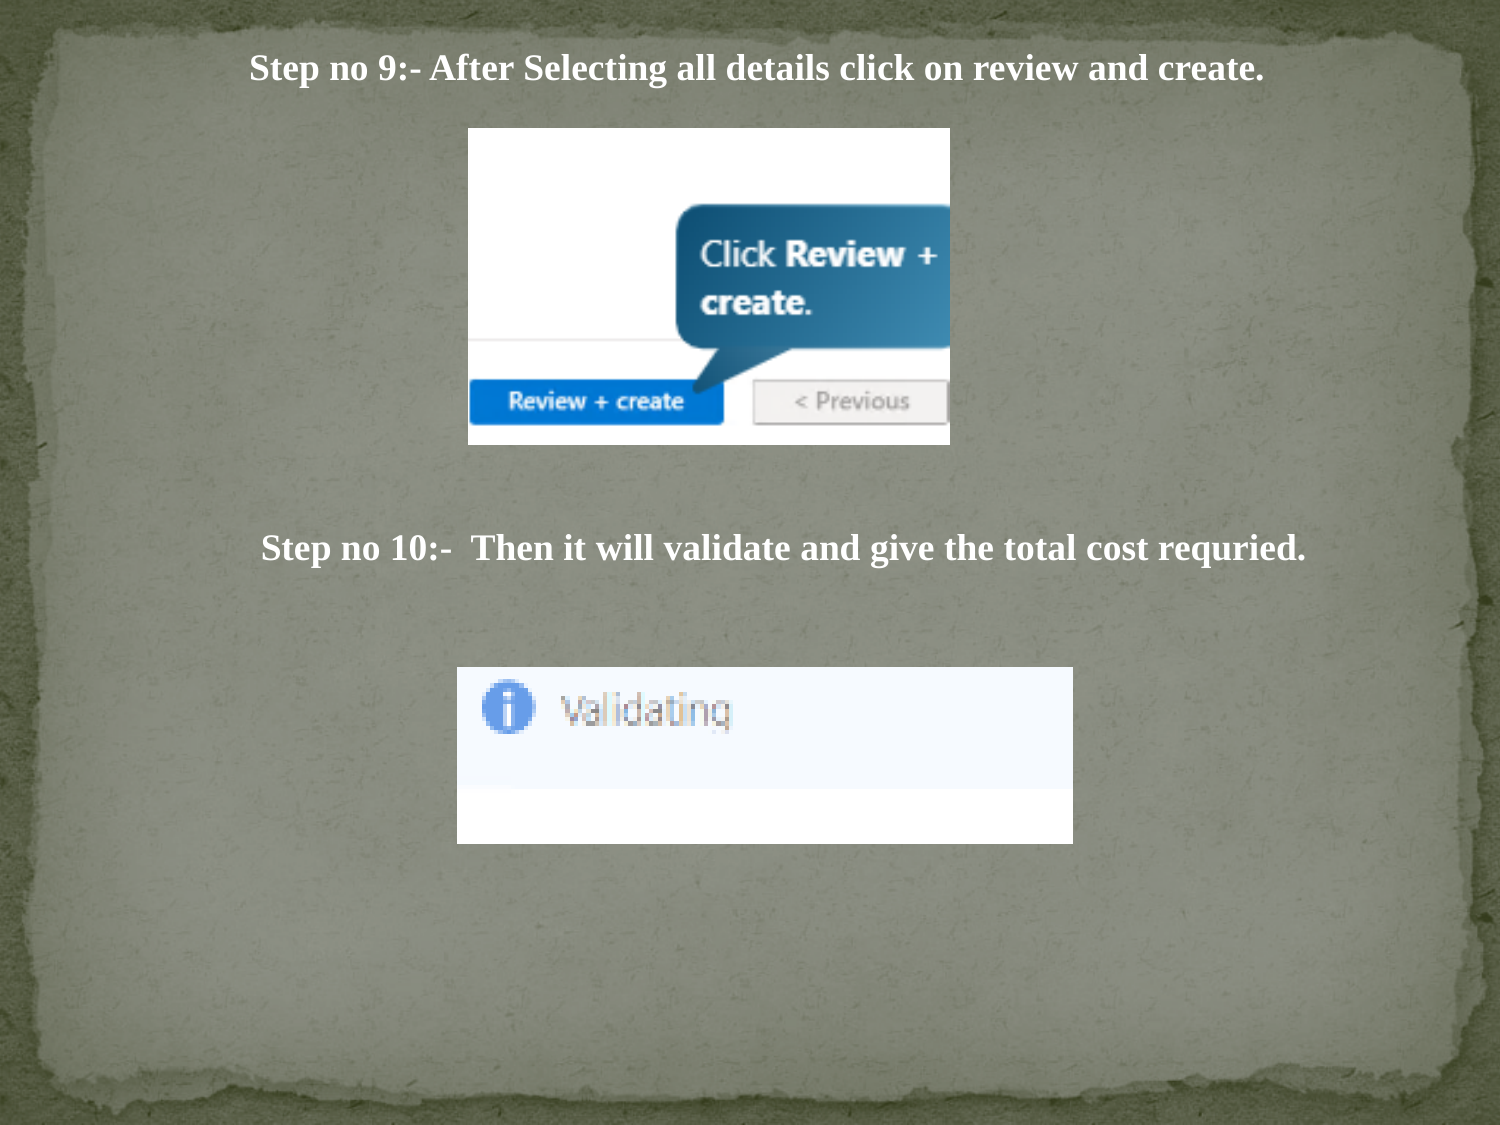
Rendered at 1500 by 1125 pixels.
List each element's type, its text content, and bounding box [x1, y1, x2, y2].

text_box Step no 9:- After Selecting all details click on review and create. [234, 35, 1372, 140]
picture [468, 128, 950, 445]
picture [457, 667, 1073, 844]
text_box Step no 10:- Then it will validate and give the total cost requried. [246, 515, 1383, 621]
